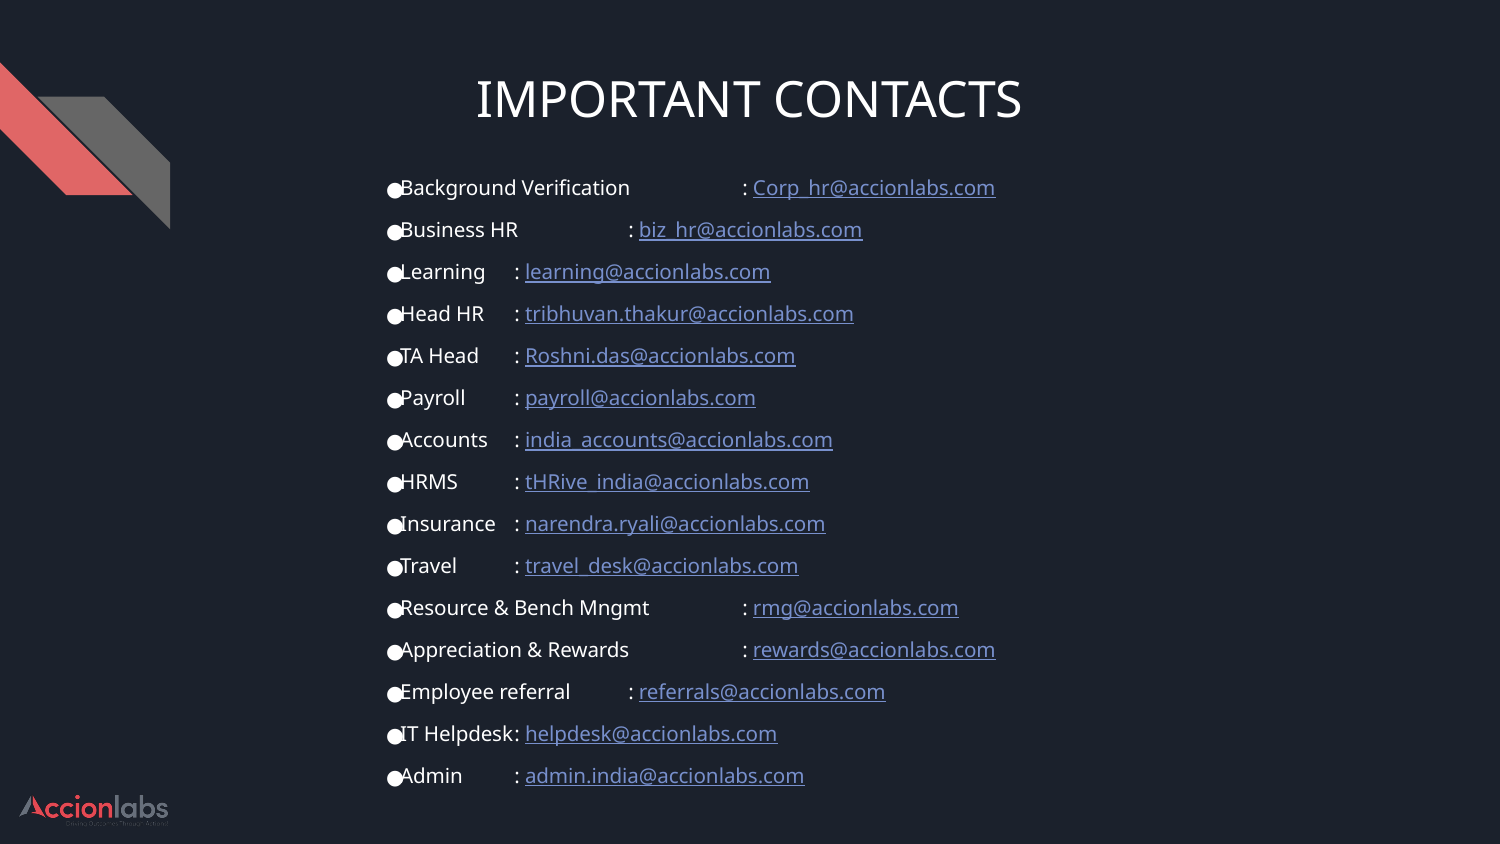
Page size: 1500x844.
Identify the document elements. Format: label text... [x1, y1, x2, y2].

picture [12, 786, 172, 832]
list Background Verification : Corp_hr@accionlabs.com Business HR : biz_hr@accionlabs.com Learning : learning@accionlabs.com Head HR : tribhuvan.thakur@accionlabs.com TA Head : Roshni.das@accionlabs.com Payroll : payroll@accionlabs.com Accounts : india_accounts@accionlabs.com HRMS : tHRive_india@accionlabs.com Insurance : narendra.ryali@accionlabs.com Travel : travel_desk@accionlabs.com Resource & Bench Mngmt : rmg@accionlabs.com Appreciation & Rewards : rewards@accionlabs.com Employee referral : referrals@accionlabs.com IT Helpdesk : helpdesk@accionlabs.com Admin : admin.india@accionlabs.com [371, 145, 1326, 821]
title IMPORTANT CONTACTS [172, 52, 1328, 202]
